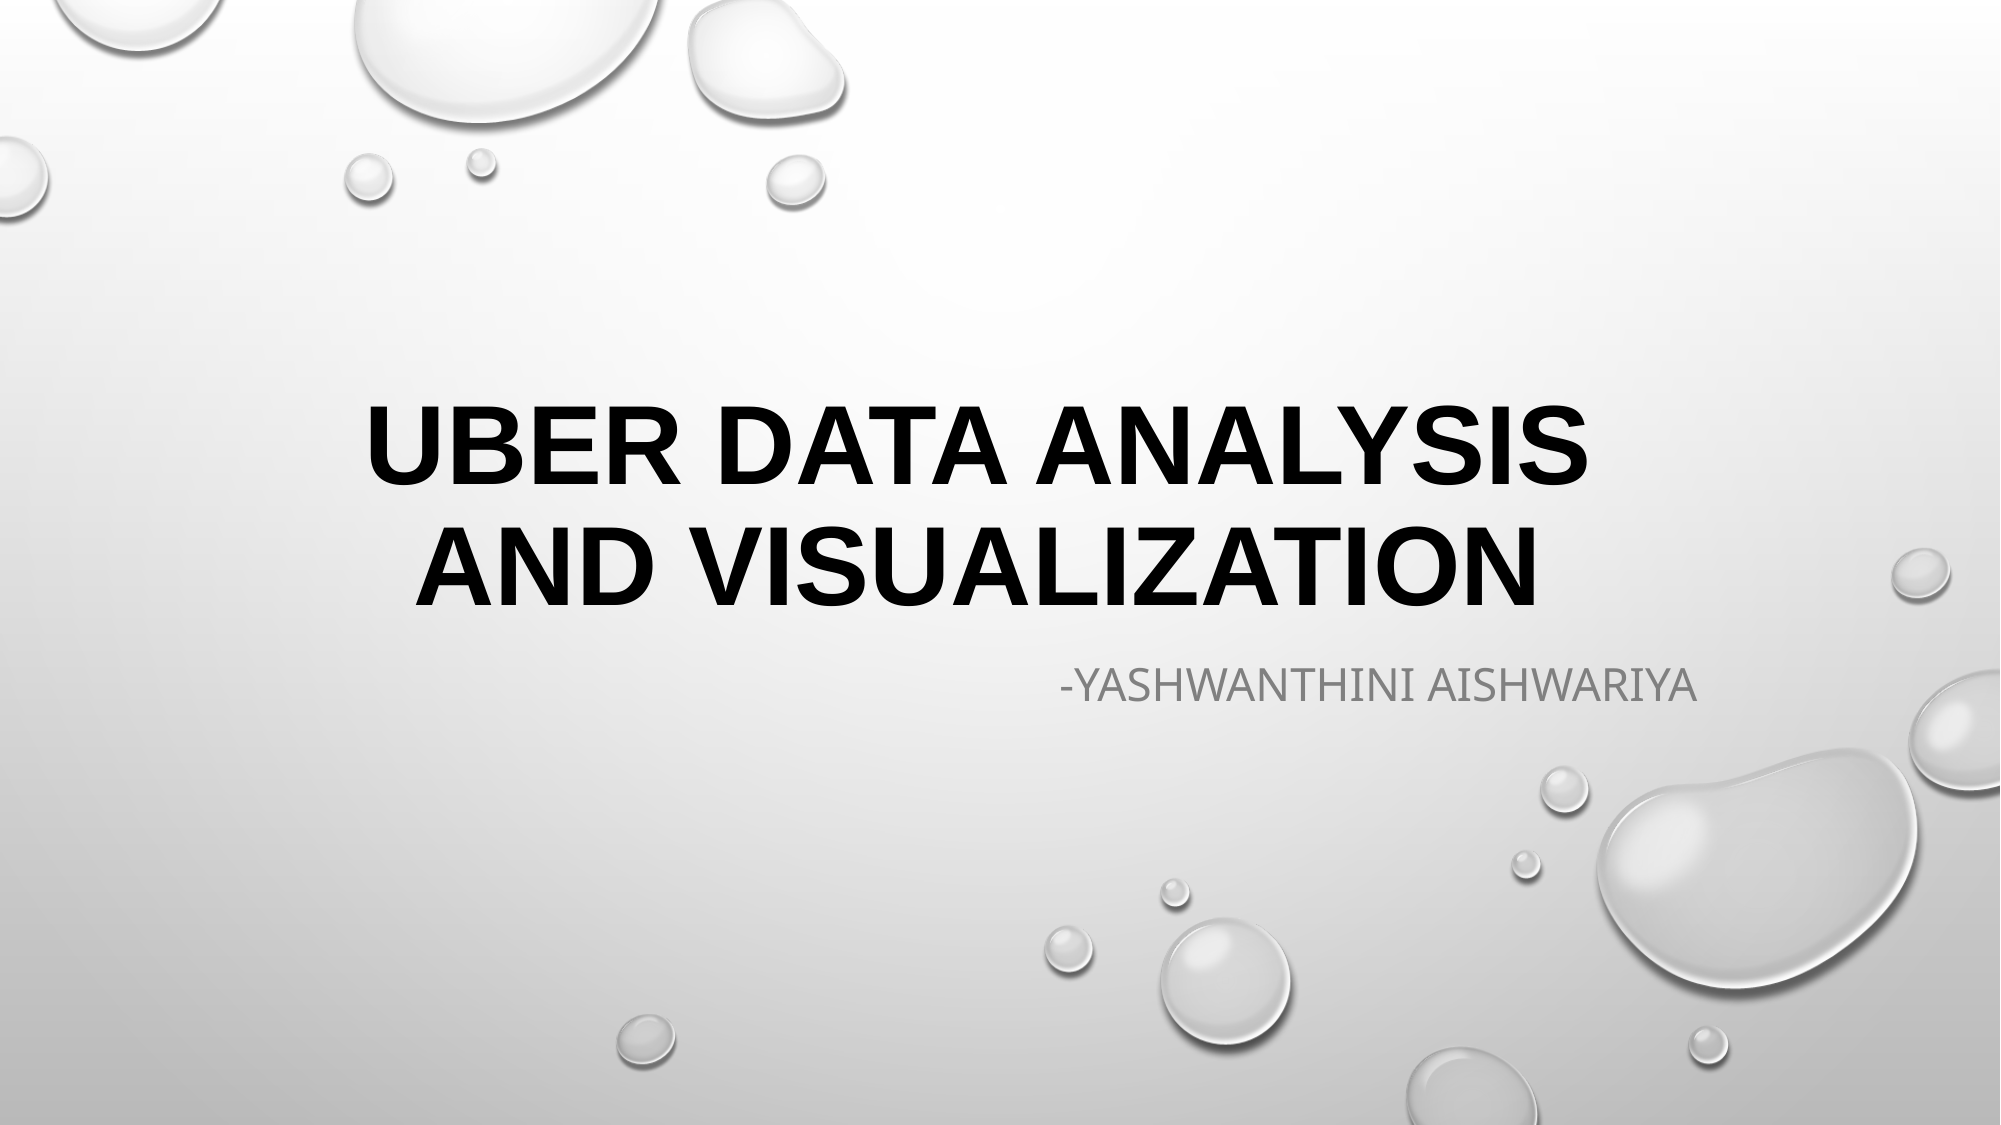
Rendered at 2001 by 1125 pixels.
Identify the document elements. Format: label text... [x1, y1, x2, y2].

picture [0, 0, 2000, 1125]
subtitle -Yashwanthini aishwariya [287, 637, 1713, 863]
title Uber Data Analysis and Visualization [265, 225, 1692, 638]
